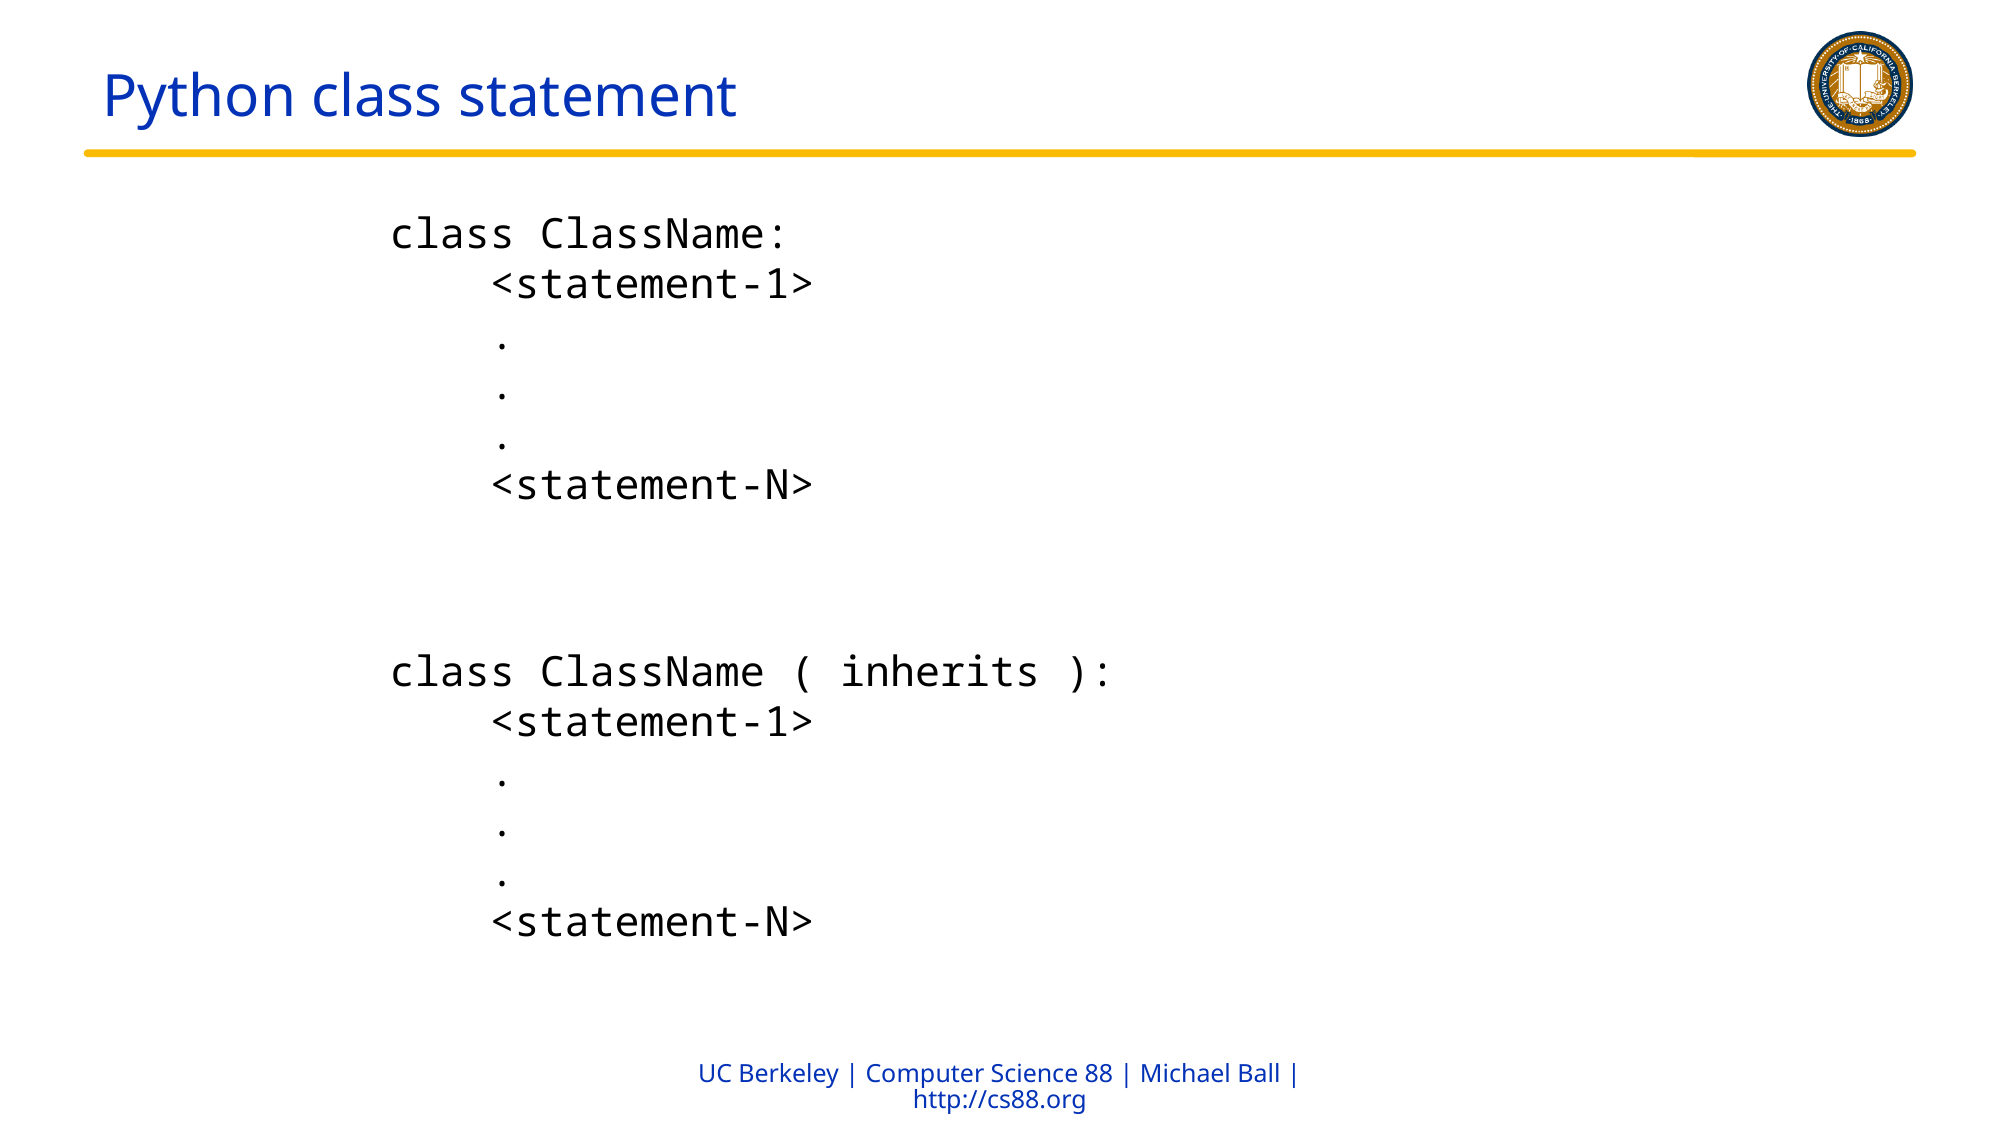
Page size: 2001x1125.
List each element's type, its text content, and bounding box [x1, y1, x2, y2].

picture [1807, 31, 1913, 137]
text_box class ClassName: <statement-1> . . . <statement-N> [374, 199, 1125, 515]
title Python class statement [87, 37, 1763, 159]
text_box class ClassName ( inherits ): <statement-1> . . . <statement-N> [374, 637, 1275, 953]
